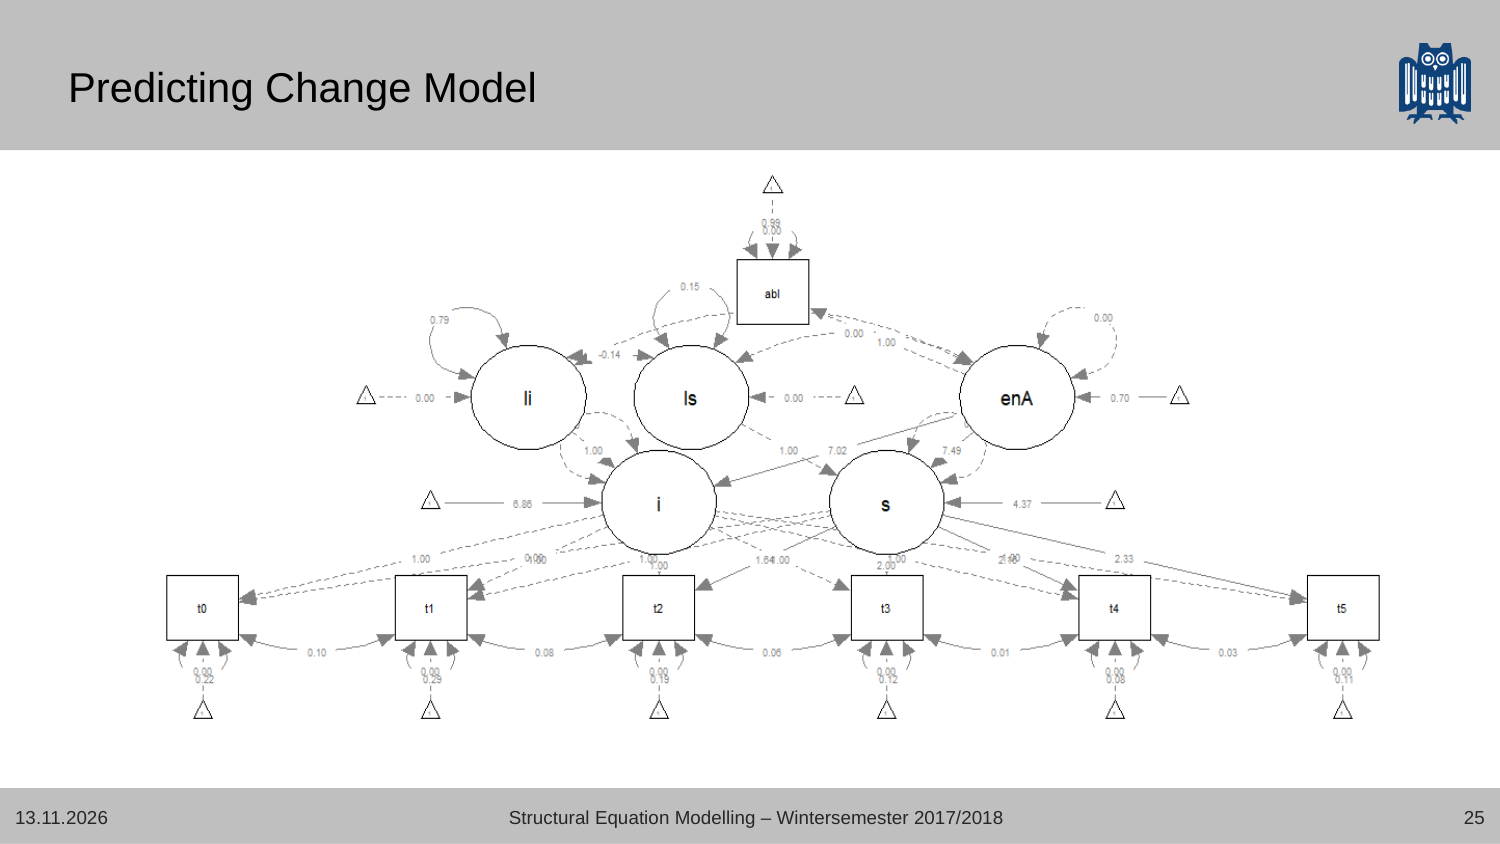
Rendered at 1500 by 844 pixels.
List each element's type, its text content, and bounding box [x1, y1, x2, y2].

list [135, 154, 1396, 777]
slide_number 25 [1364, 798, 1500, 836]
picture [1399, 43, 1471, 124]
title Predicting Change Model [53, 33, 1317, 139]
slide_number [0, 798, 136, 836]
footer Structural Equation Modelling – Wintersemester 2017/2018 [159, 798, 1353, 836]
